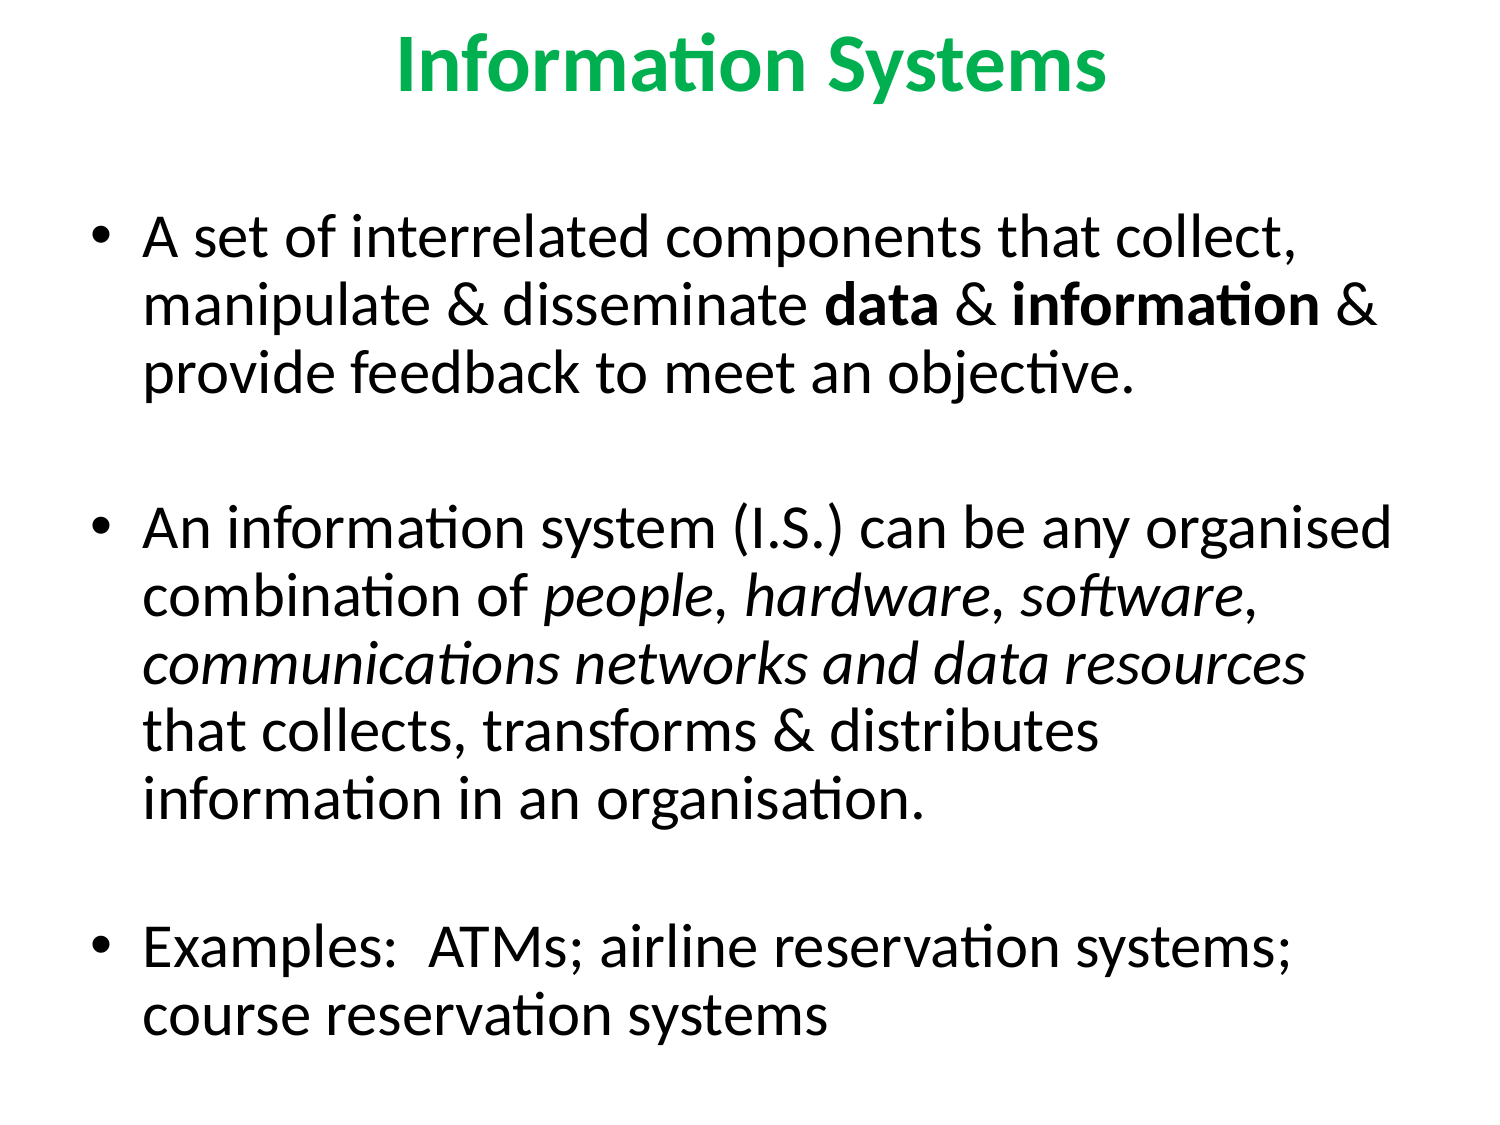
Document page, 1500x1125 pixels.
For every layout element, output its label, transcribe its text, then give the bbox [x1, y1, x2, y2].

title Information Systems [76, 0, 1427, 116]
list A set of interrelated components that collect, manipulate & disseminate data & information & provide feedback to meet an objective. An information system (I.S.) can be any organised combination of people, hardware, software, communications networks and data resources that collects, transforms & distributes information in an organisation. Examples: ATMs; airline reservation systems; course reservation systems [75, 196, 1425, 1059]
